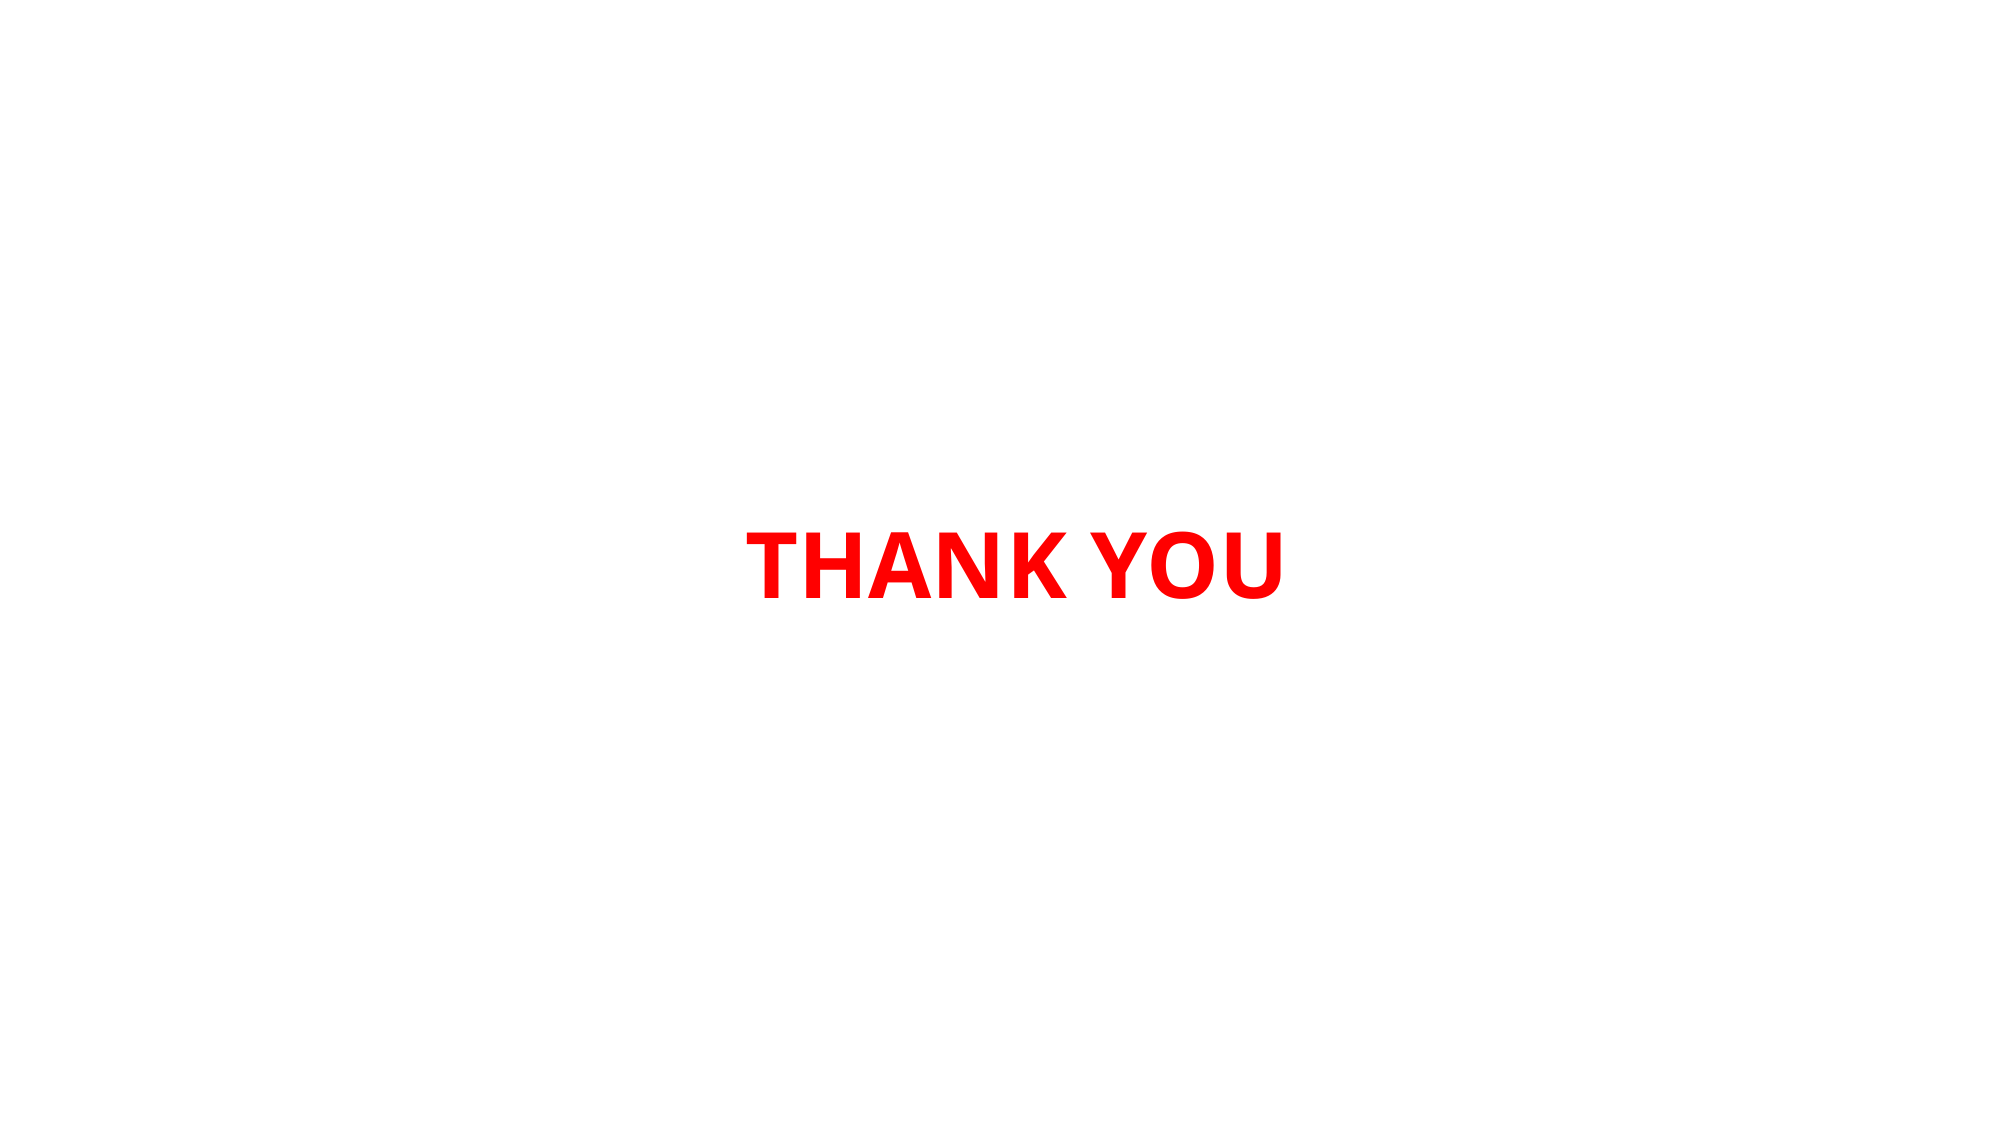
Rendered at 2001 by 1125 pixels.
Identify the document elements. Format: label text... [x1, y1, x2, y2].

title THANK YOU [730, 459, 1322, 678]
